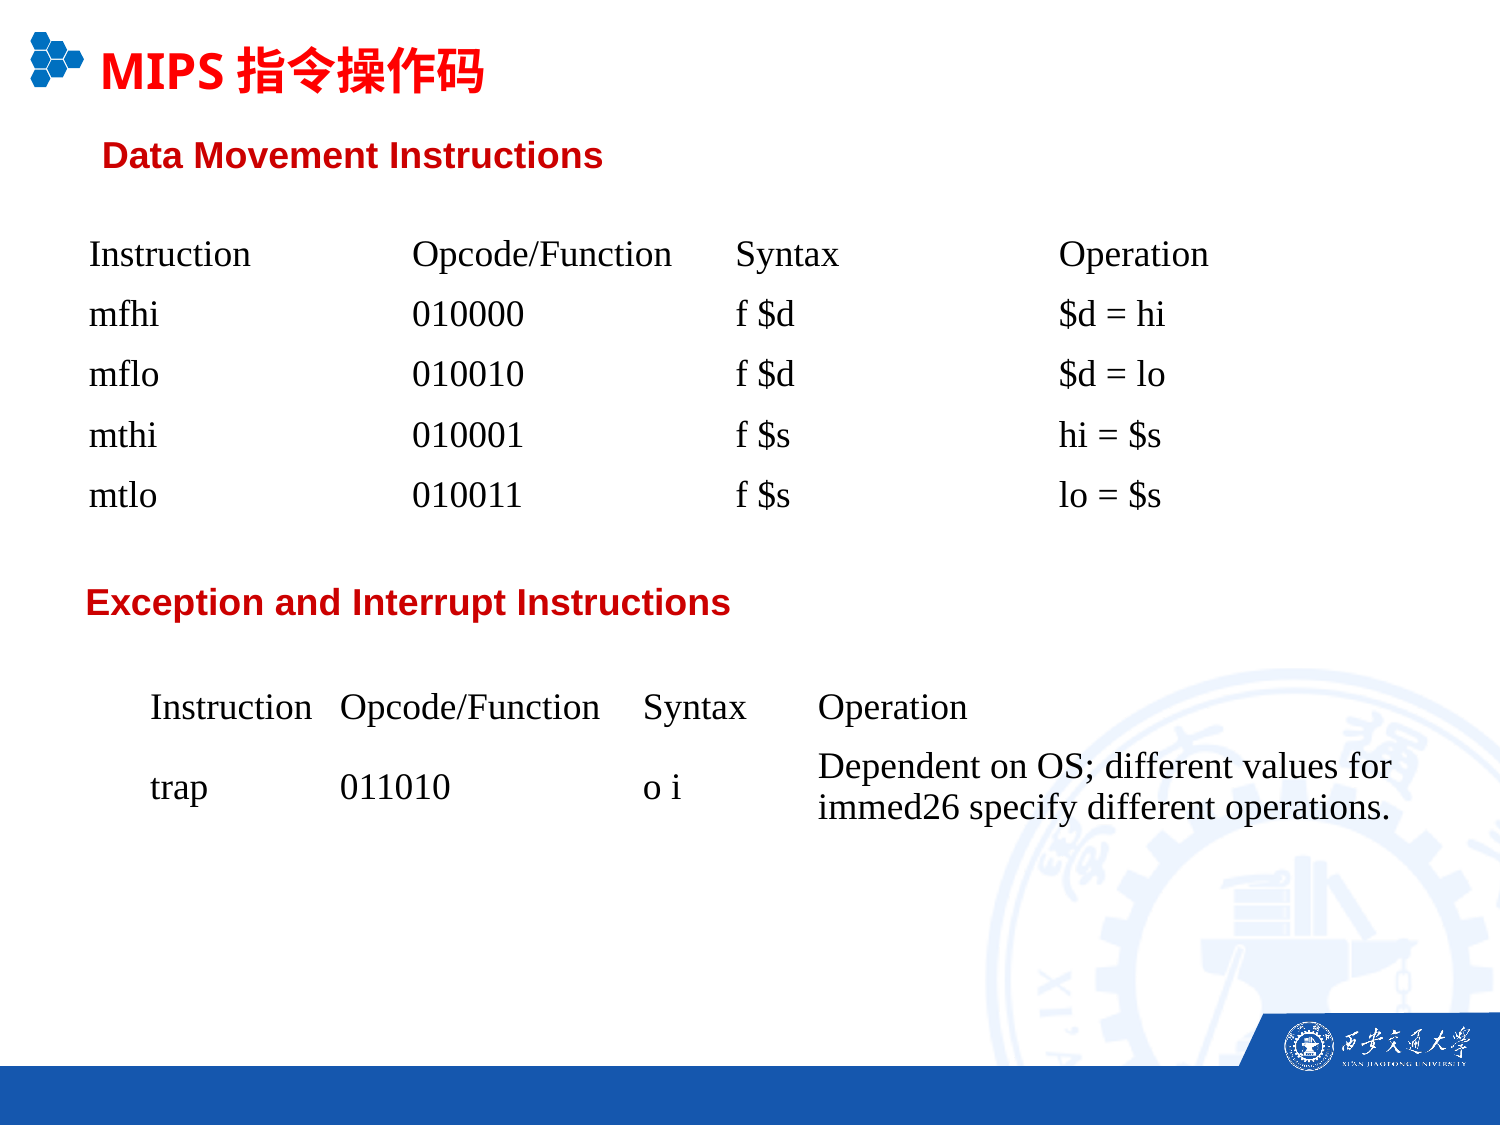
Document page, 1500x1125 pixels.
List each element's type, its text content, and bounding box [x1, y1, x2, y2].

table_cell mflo [74, 344, 397, 404]
table_cell $d = lo [1044, 344, 1367, 404]
table_header Syntax [637, 678, 812, 735]
table_cell hi = $s [1044, 404, 1367, 464]
table_cell Dependent on OS; different values for immed26 specify different operations. [812, 735, 1409, 838]
table_cell 010010 [397, 344, 720, 404]
text_box Data Movement Instructions [87, 123, 619, 184]
table_cell 010000 [397, 284, 720, 344]
table_cell mthi [74, 404, 397, 464]
table_header Opcode/Function [397, 224, 720, 284]
table_cell lo = $s [1044, 464, 1367, 524]
table_cell f $d [720, 344, 1044, 404]
table_header Instruction [144, 678, 334, 735]
table_cell f $s [720, 464, 1044, 524]
text_box Exception and Interrupt Instructions [70, 570, 747, 631]
table_header Opcode/Function [334, 678, 637, 735]
table_header Operation [812, 678, 1409, 735]
table_cell mfhi [74, 284, 397, 344]
table_cell o i [637, 735, 812, 838]
table_cell $d = hi [1044, 284, 1367, 344]
table_cell trap [144, 735, 334, 838]
text_box MIPS指令操作码 [84, 32, 1373, 107]
table_header Operation [1044, 224, 1367, 284]
table_header Syntax [720, 224, 1044, 284]
table_cell 011010 [334, 735, 637, 838]
table_cell f $s [720, 404, 1044, 464]
table_cell 010001 [397, 404, 720, 464]
table_cell 010011 [397, 464, 720, 524]
table_header Instruction [74, 224, 397, 284]
table_cell f $d [720, 284, 1044, 344]
table_cell mtlo [74, 464, 397, 524]
